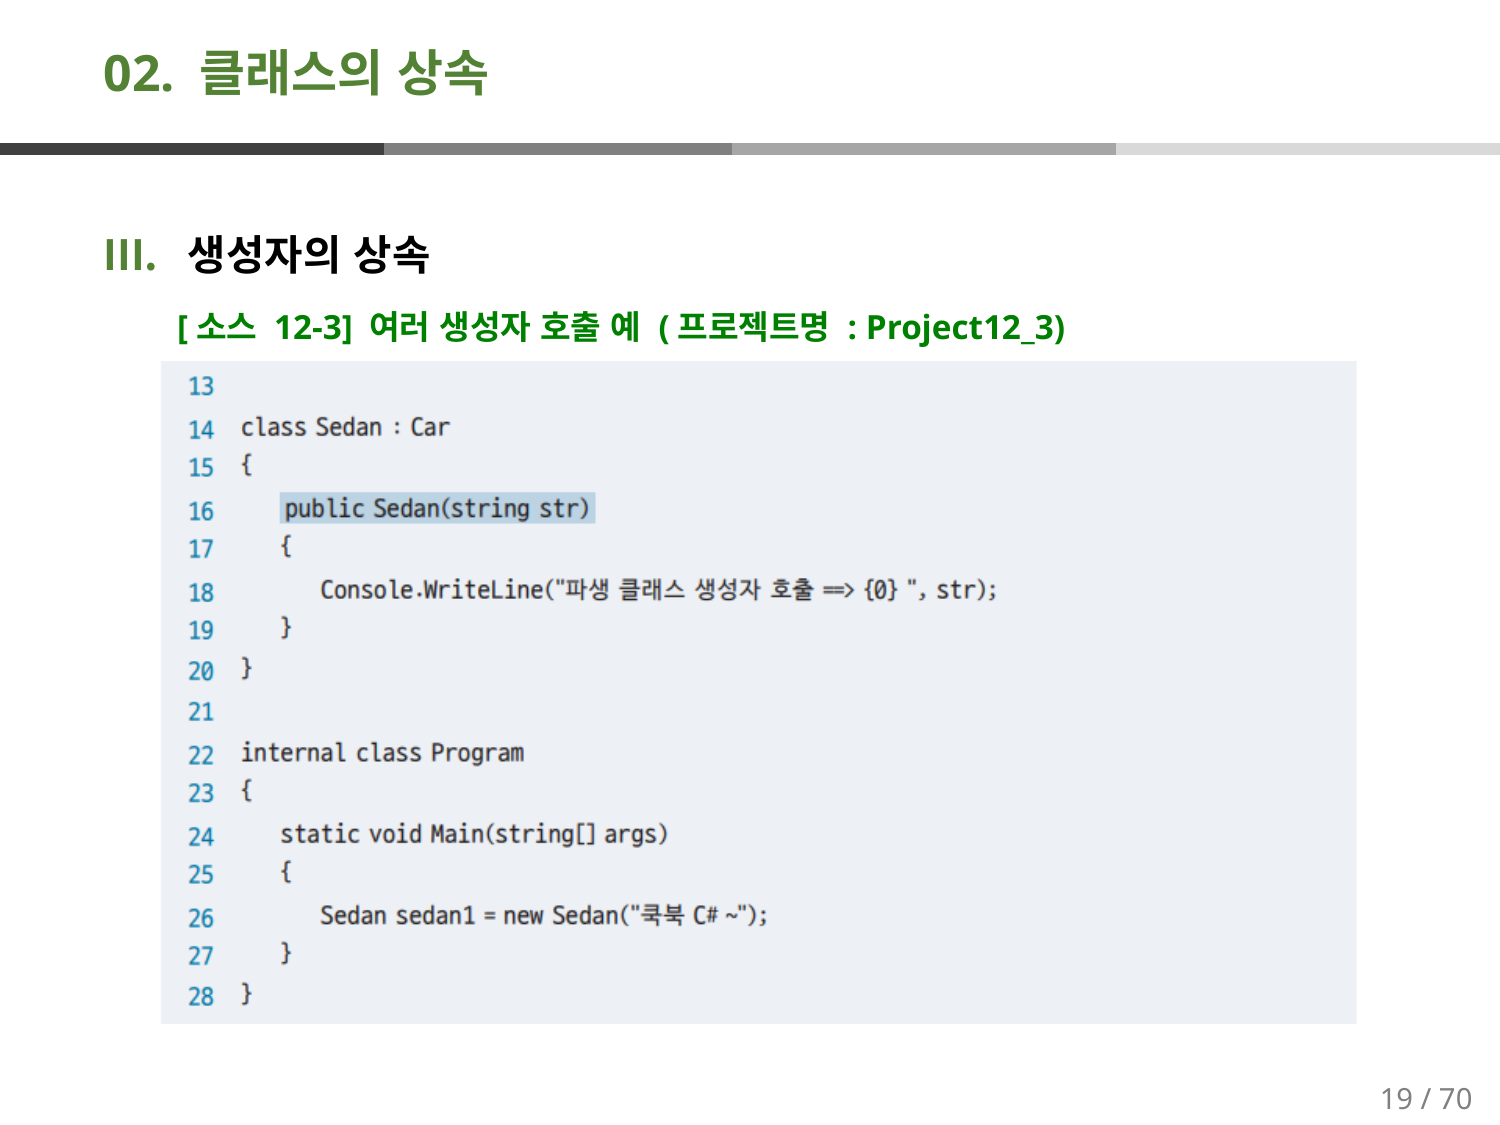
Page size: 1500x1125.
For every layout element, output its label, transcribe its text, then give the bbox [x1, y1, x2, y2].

title 02. 클래스의 상속 [88, 30, 1400, 121]
list 생성자의 상속 [소스 12-3] 여러 생성자 호출 예 (프로젝트명 : Project12_3) [88, 196, 1424, 1125]
picture [155, 361, 1357, 1024]
